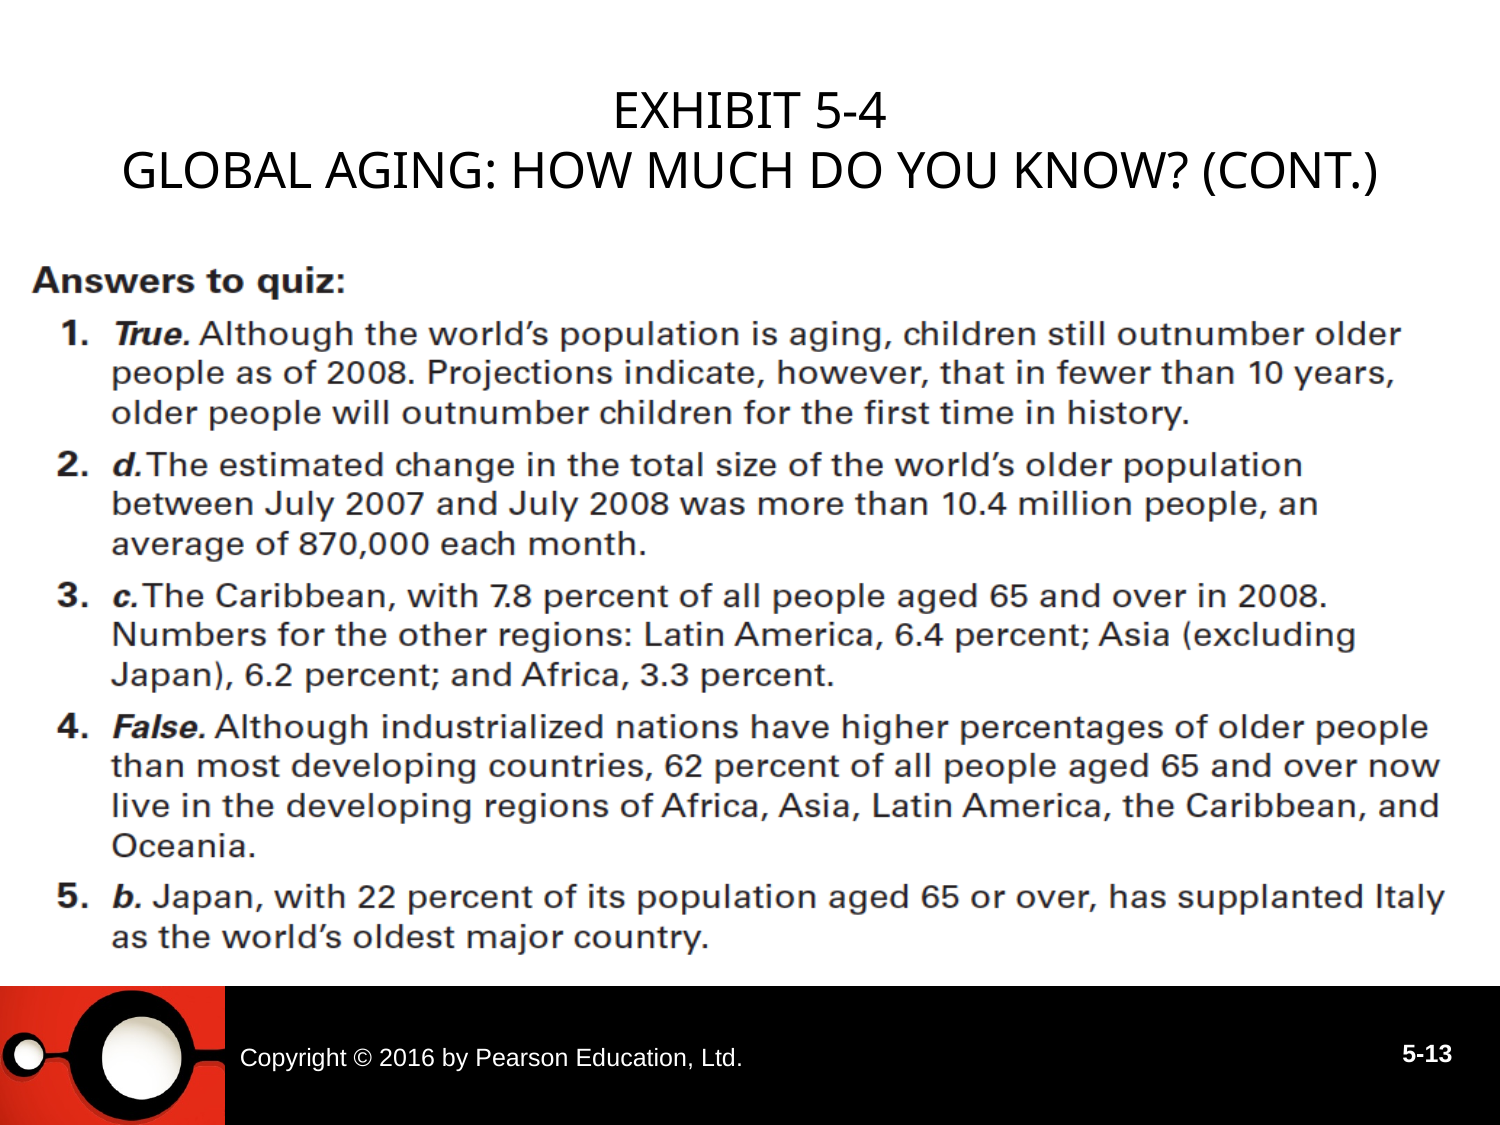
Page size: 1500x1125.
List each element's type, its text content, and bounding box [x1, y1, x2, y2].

picture [0, 249, 1500, 976]
picture [0, 986, 225, 1125]
footer Copyright © 2016 by Pearson Education, Ltd. [225, 1026, 838, 1087]
title Exhibit 5-4 Global Aging: How Much Do You Know? (cont.) [112, 45, 1388, 233]
slide_number 5-13 [1387, 1026, 1500, 1087]
